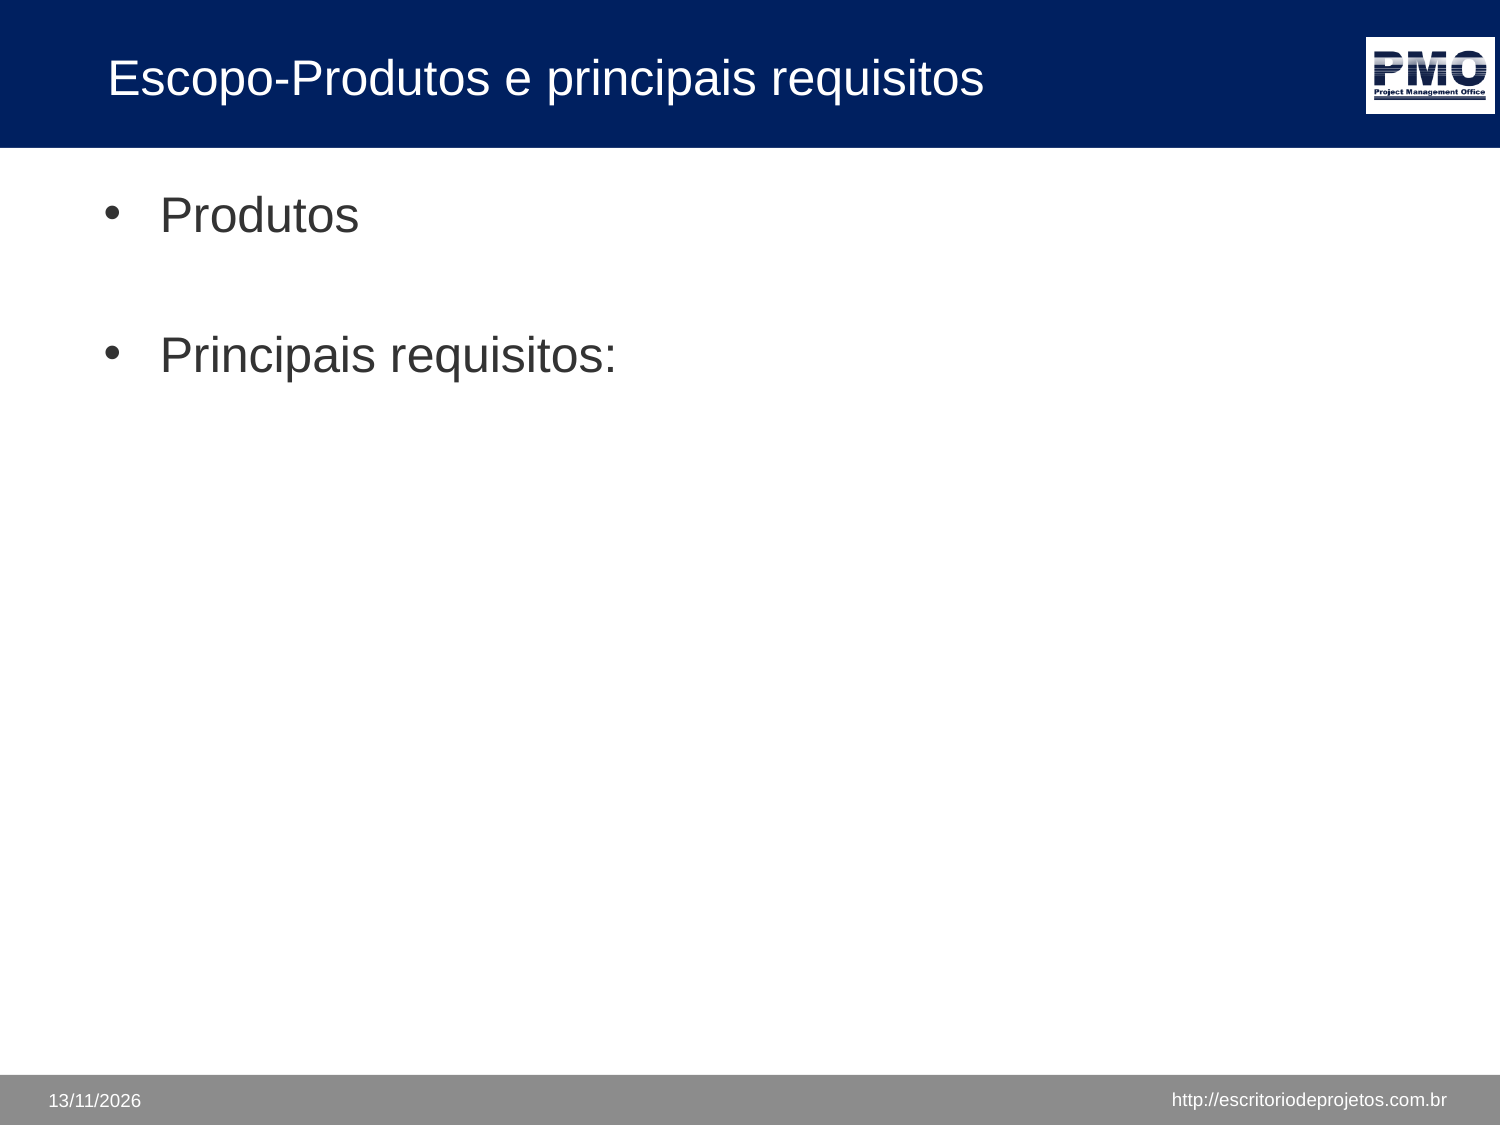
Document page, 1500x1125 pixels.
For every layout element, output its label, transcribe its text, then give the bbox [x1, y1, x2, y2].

title Escopo-Produtos e principais requisitos [92, 12, 1341, 138]
list Produtos Principais requisitos: [88, 174, 1424, 622]
picture [1366, 37, 1495, 114]
